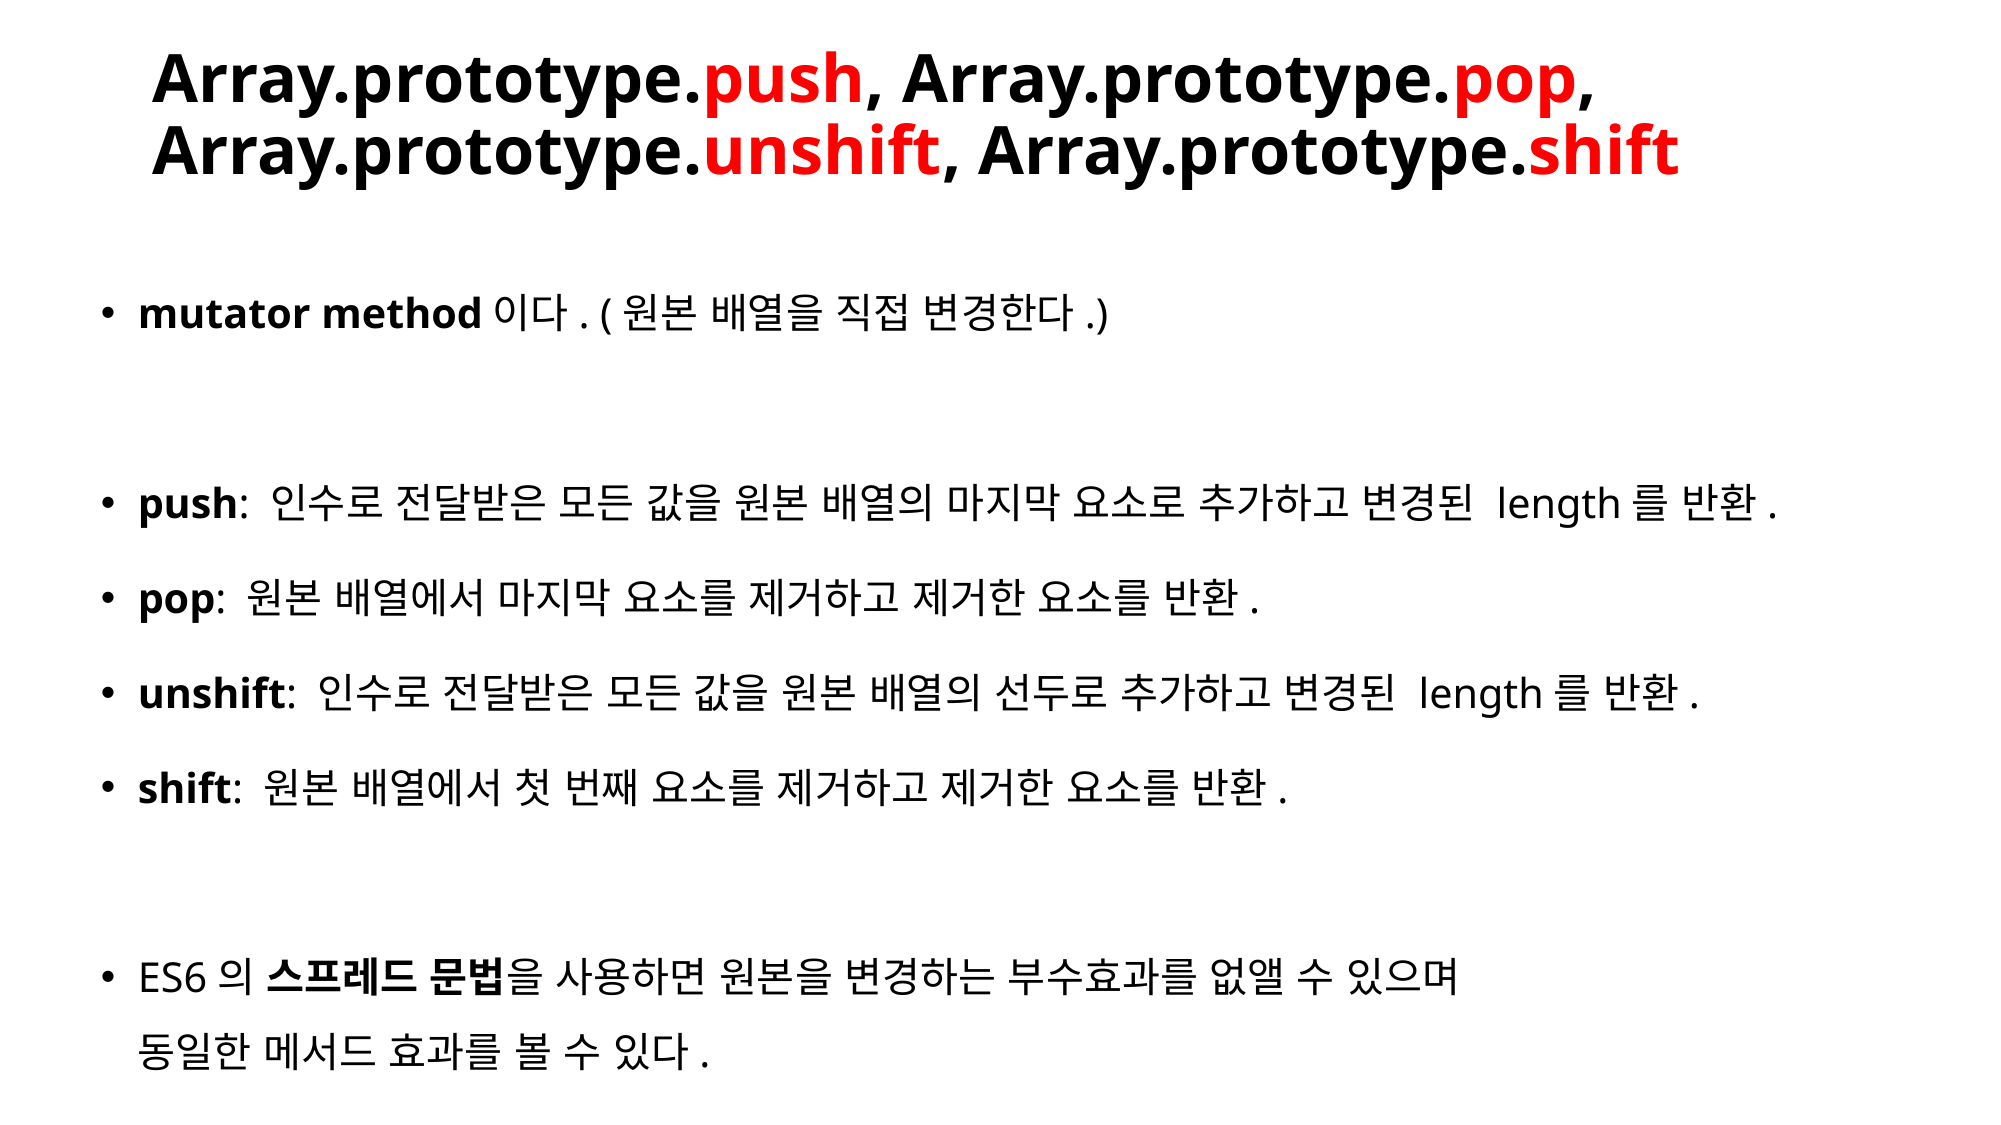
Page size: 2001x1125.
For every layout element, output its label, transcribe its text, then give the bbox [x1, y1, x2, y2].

title Array.prototype.push, Array.prototype.pop, Array.prototype.unshift, Array.prototype.shift [137, 0, 1863, 235]
list mutator method이다. (원본 배열을 직접 변경한다.) push: 인수로 전달받은 모든 값을 원본 배열의 마지막 요소로 추가하고 변경된 length를 반환. pop: 원본 배열에서 마지막 요소를 제거하고 제거한 요소를 반환. unshift: 인수로 전달받은 모든 값을 원본 배열의 선두로 추가하고 변경된 length를 반환. shift: 원본 배열에서 첫 번째 요소를 제거하고 제거한 요소를 반환. ES6의 스프레드 문법을 사용하면 원본을 변경하는 부수효과를 없앨 수 있으며 동일한 메서드 효과를 볼 수 있다. [85, 255, 1914, 1083]
